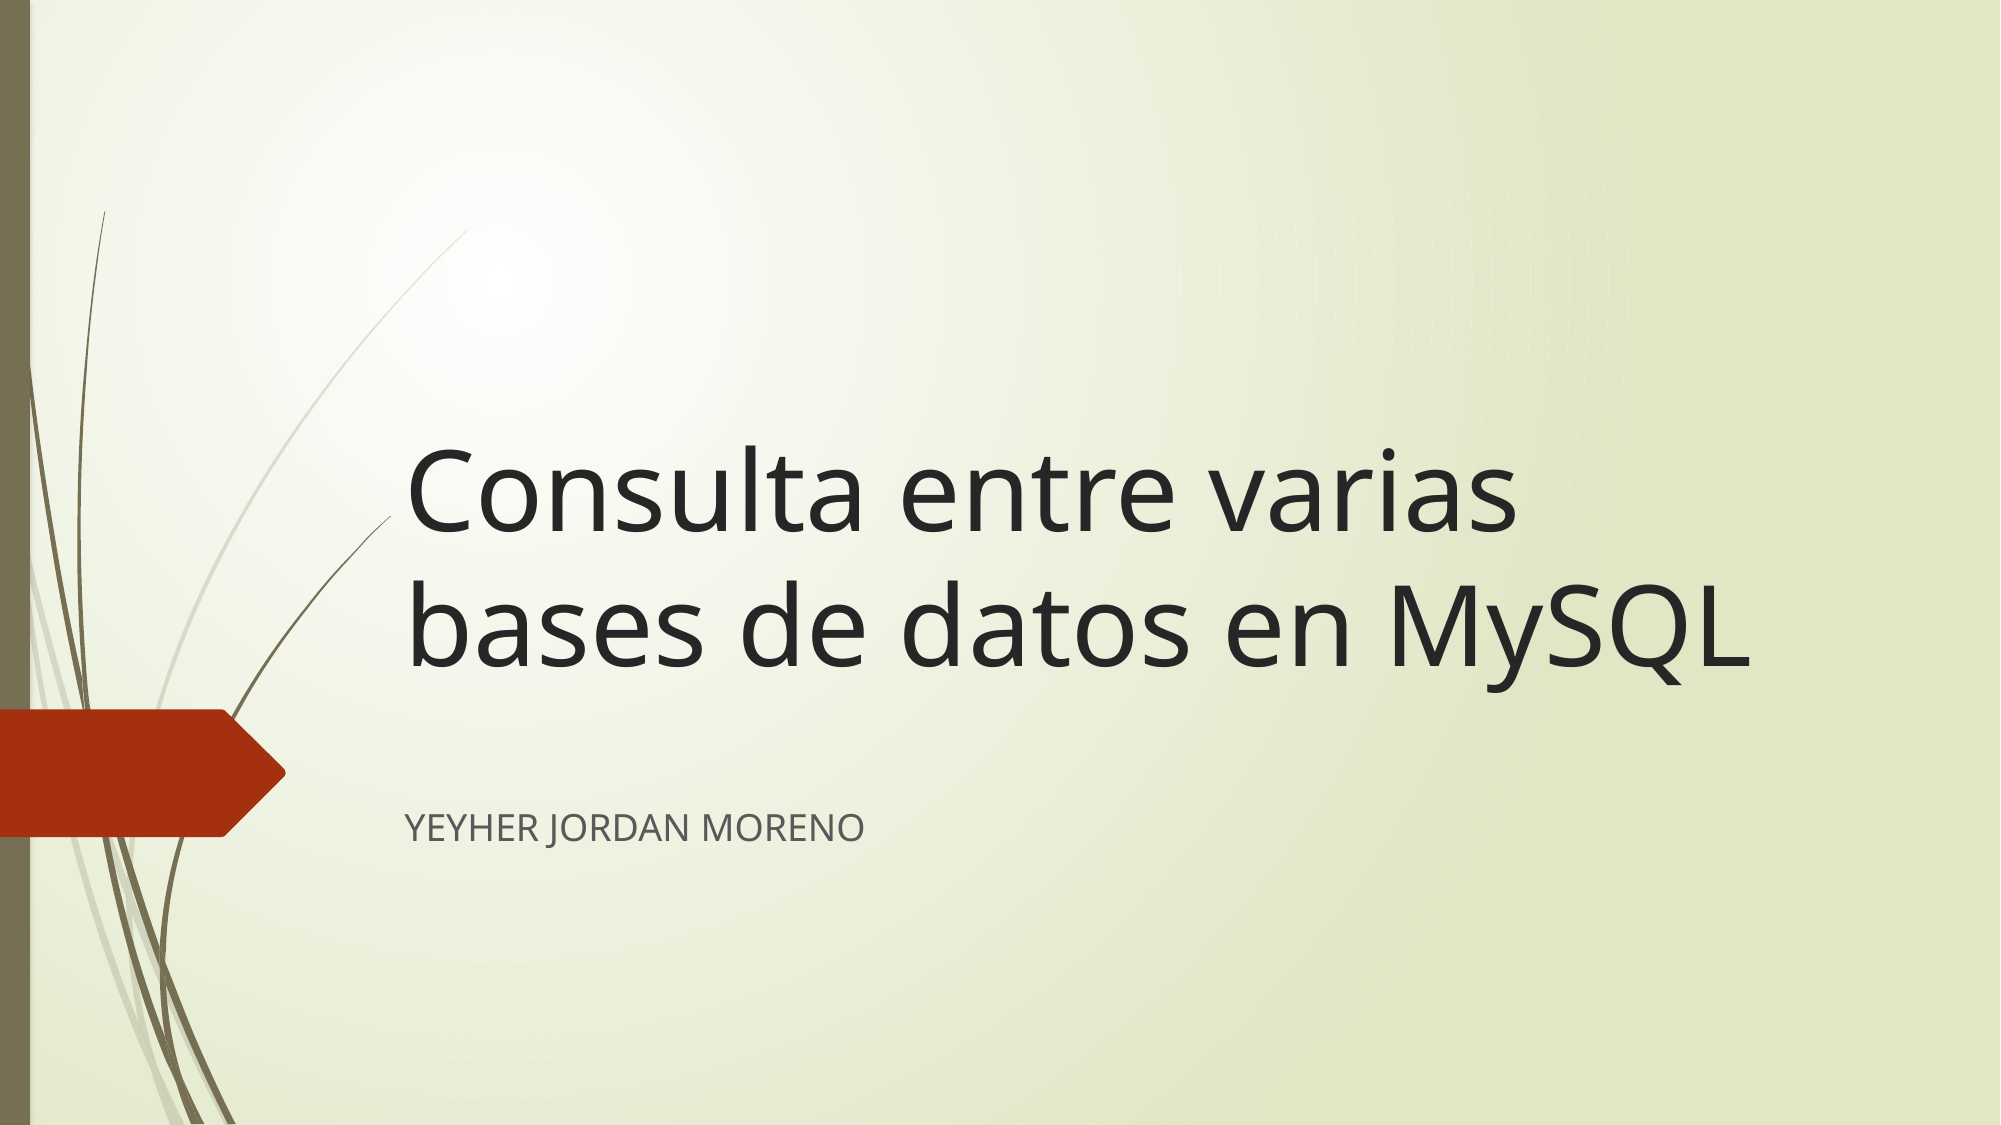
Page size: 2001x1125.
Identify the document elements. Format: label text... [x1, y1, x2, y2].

title Consulta entre varias bases de datos en MySQL [389, 325, 1852, 697]
subtitle YEYHER JORDAN MORENO [389, 795, 1852, 981]
